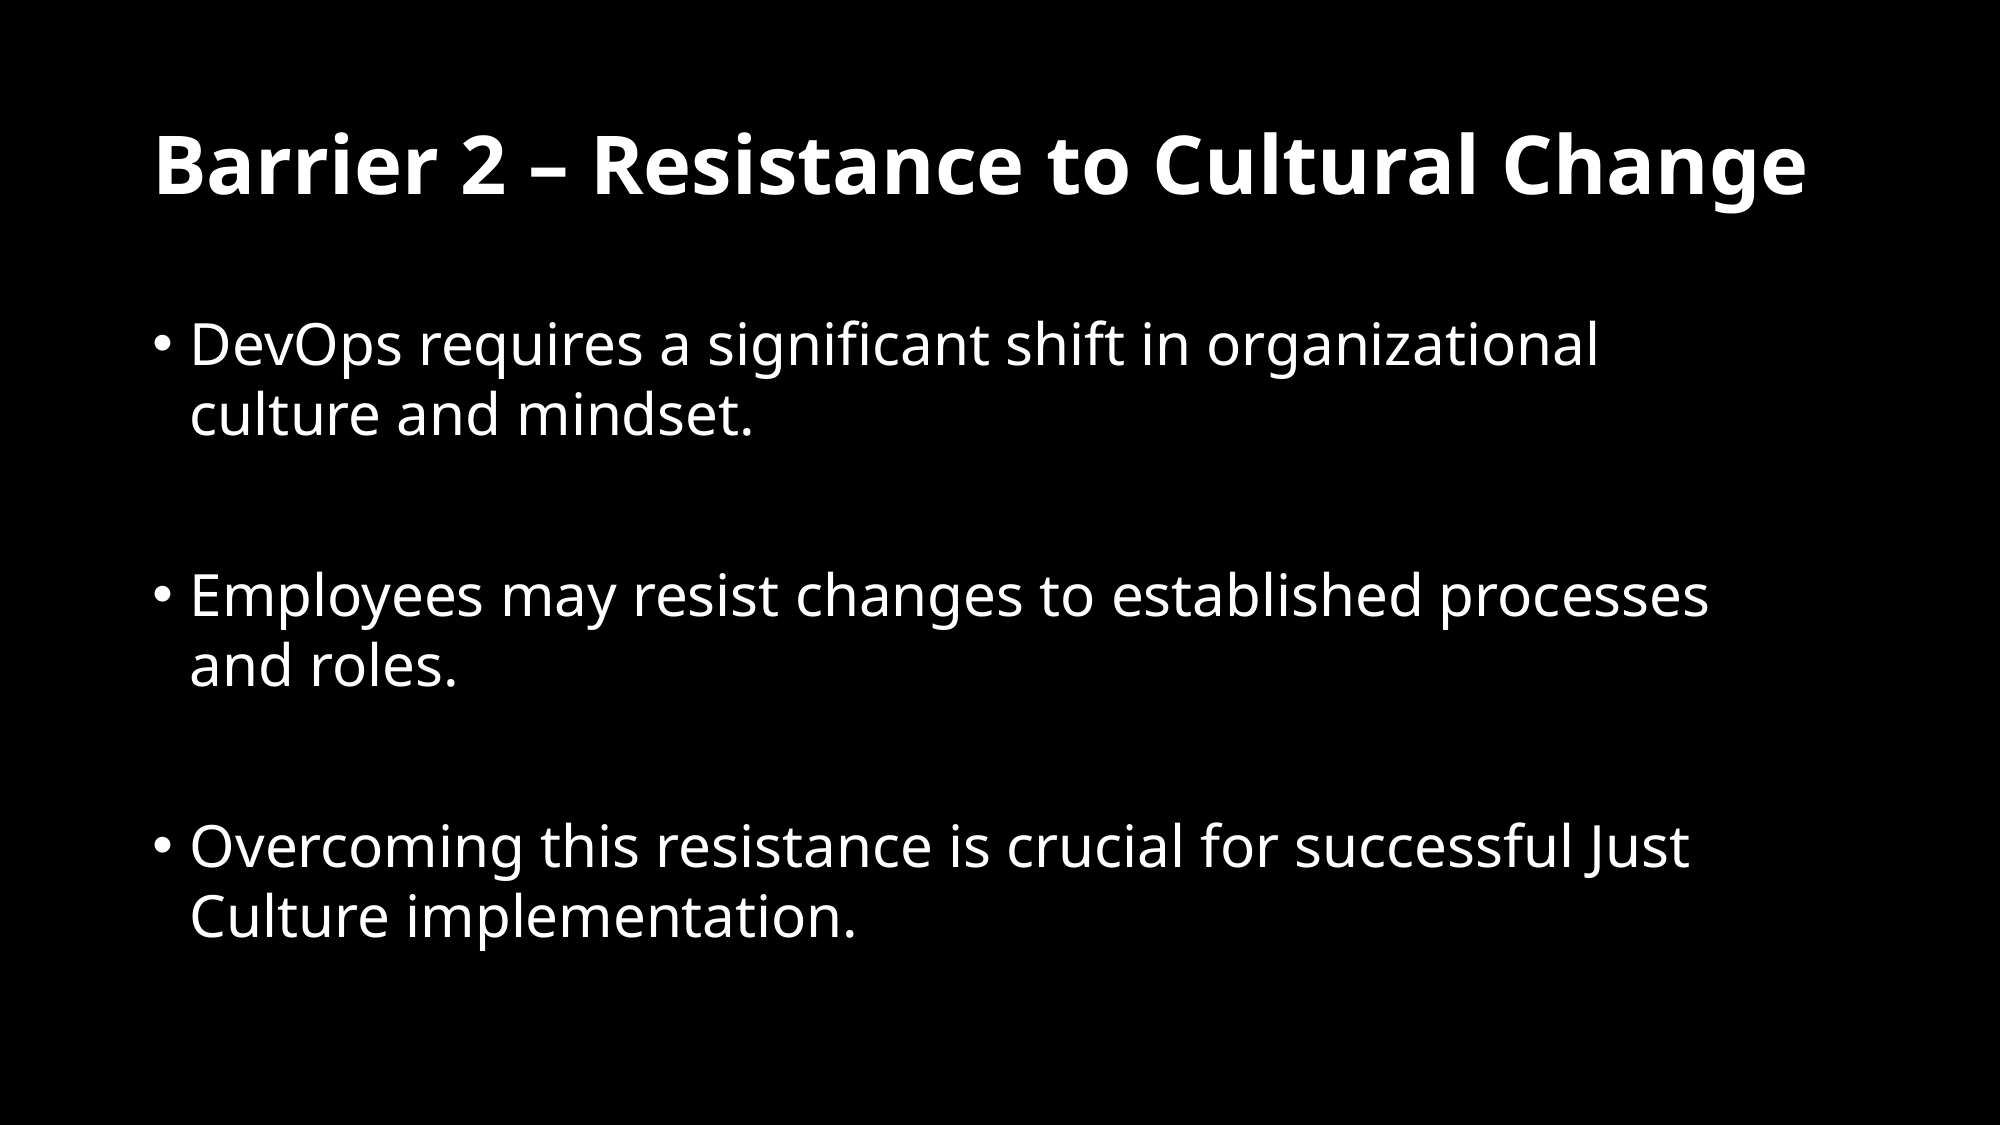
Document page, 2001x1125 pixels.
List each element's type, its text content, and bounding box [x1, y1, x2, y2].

title Barrier 2 – Resistance to Cultural Change [137, 59, 1863, 278]
list DevOps requires a significant shift in organizational culture and mindset. Employees may resist changes to established processes and roles. Overcoming this resistance is crucial for successful Just Culture implementation. [137, 299, 1797, 1014]
